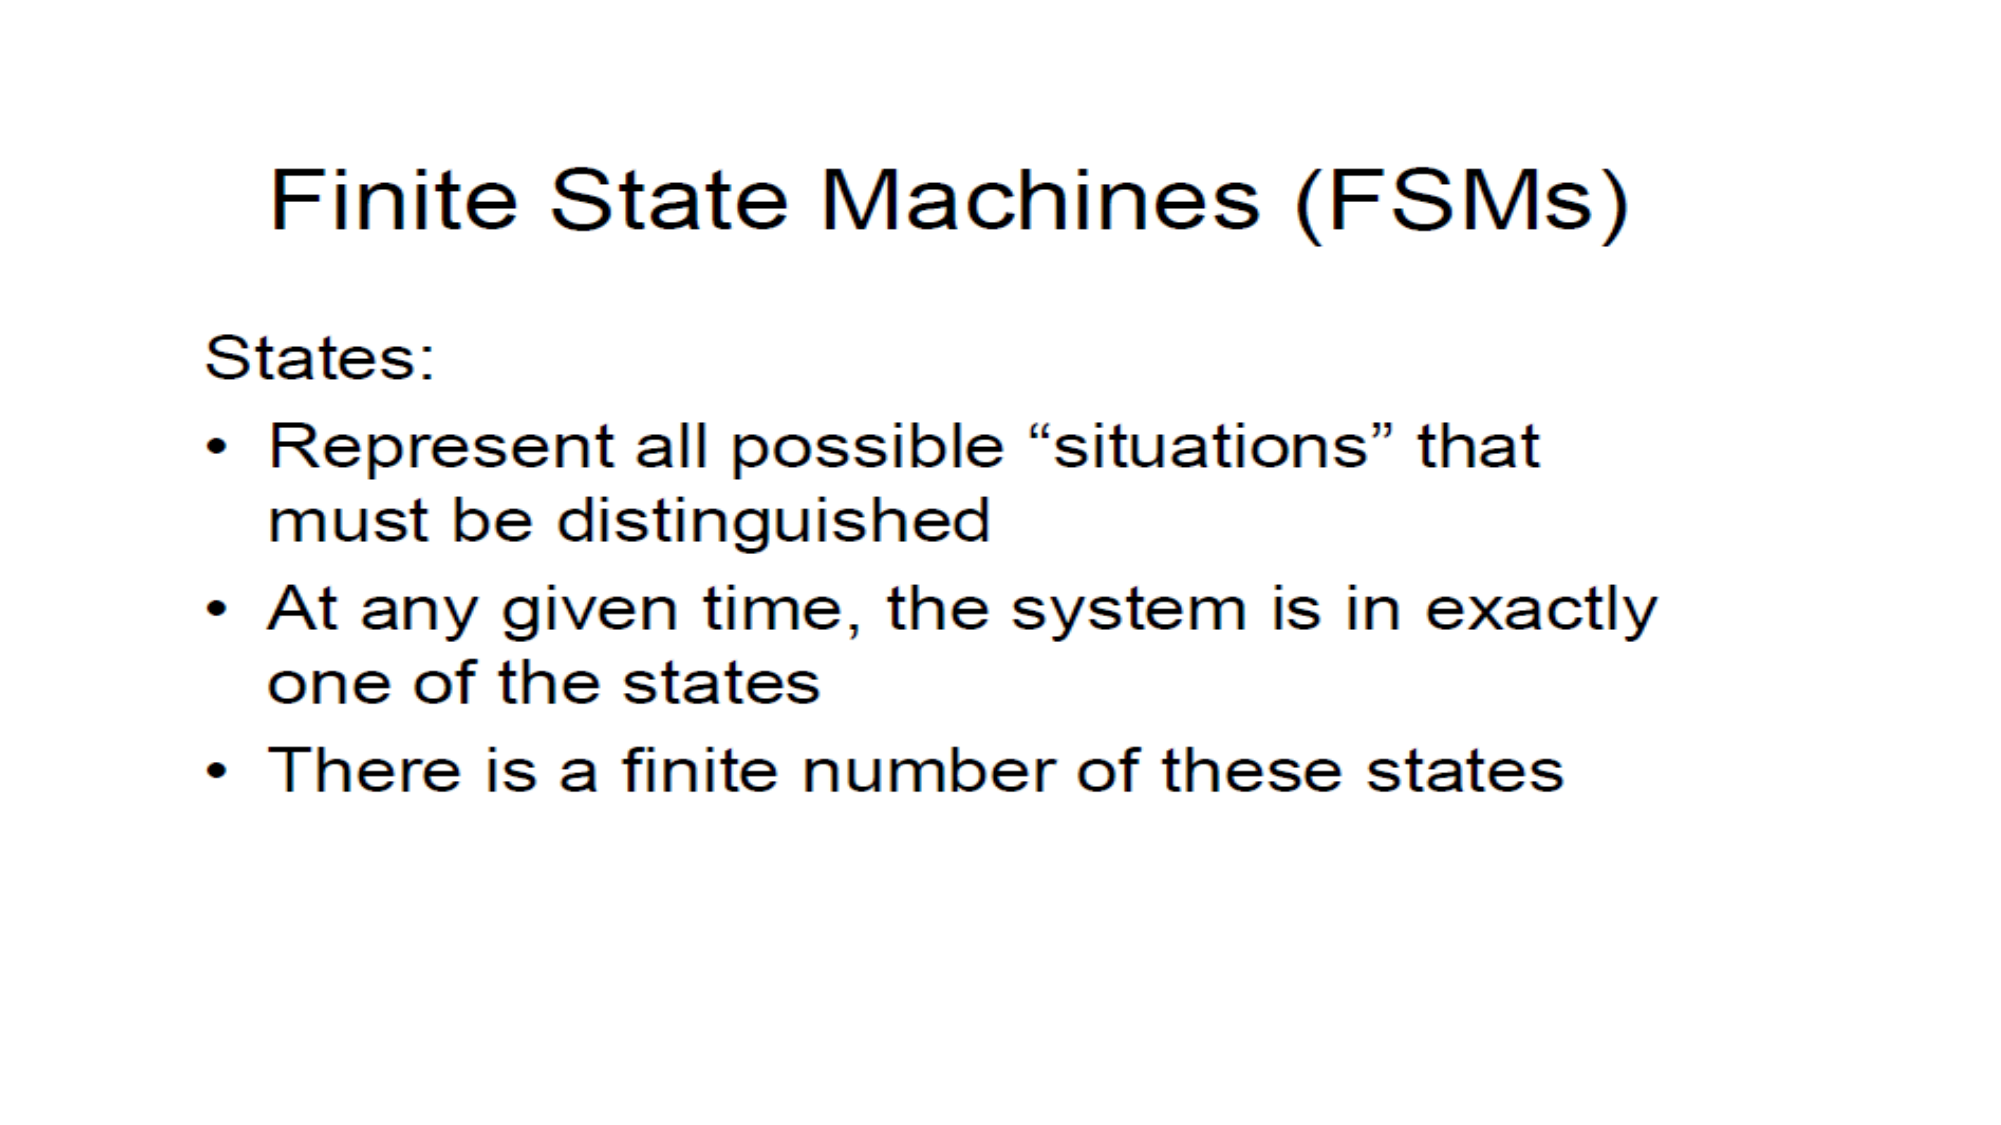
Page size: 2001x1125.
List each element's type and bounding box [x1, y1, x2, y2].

picture [157, 114, 1723, 868]
